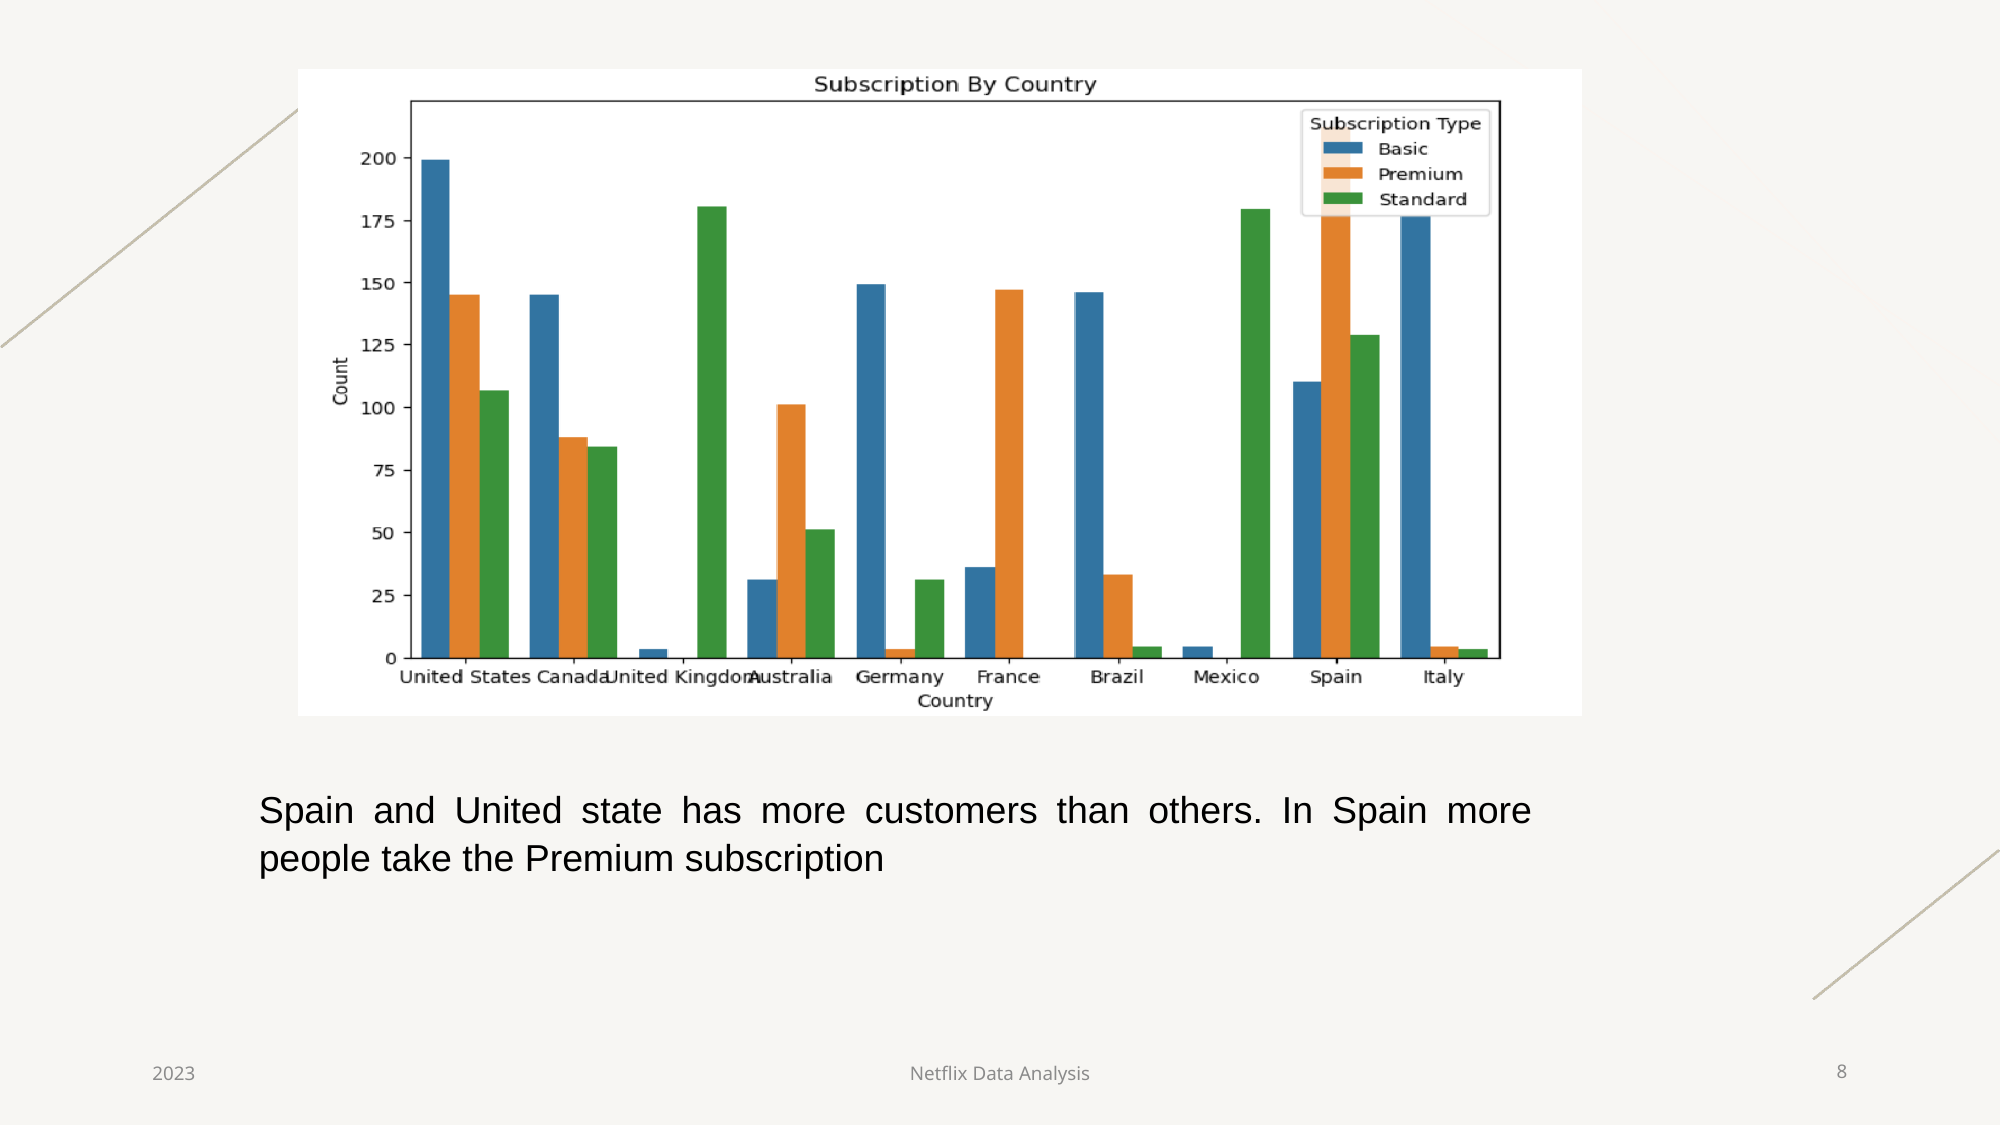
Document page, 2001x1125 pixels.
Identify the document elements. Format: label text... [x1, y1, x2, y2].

slide_number 2023 [137, 1042, 588, 1103]
picture [1812, 849, 2000, 1000]
slide_number 8 [1412, 1042, 1863, 1103]
picture [0, 69, 1582, 716]
footer Netflix Data Analysis [662, 1042, 1338, 1103]
list Spain and United state has more customers than others. In Spain more people take the Premium subscription [243, 775, 1548, 1043]
